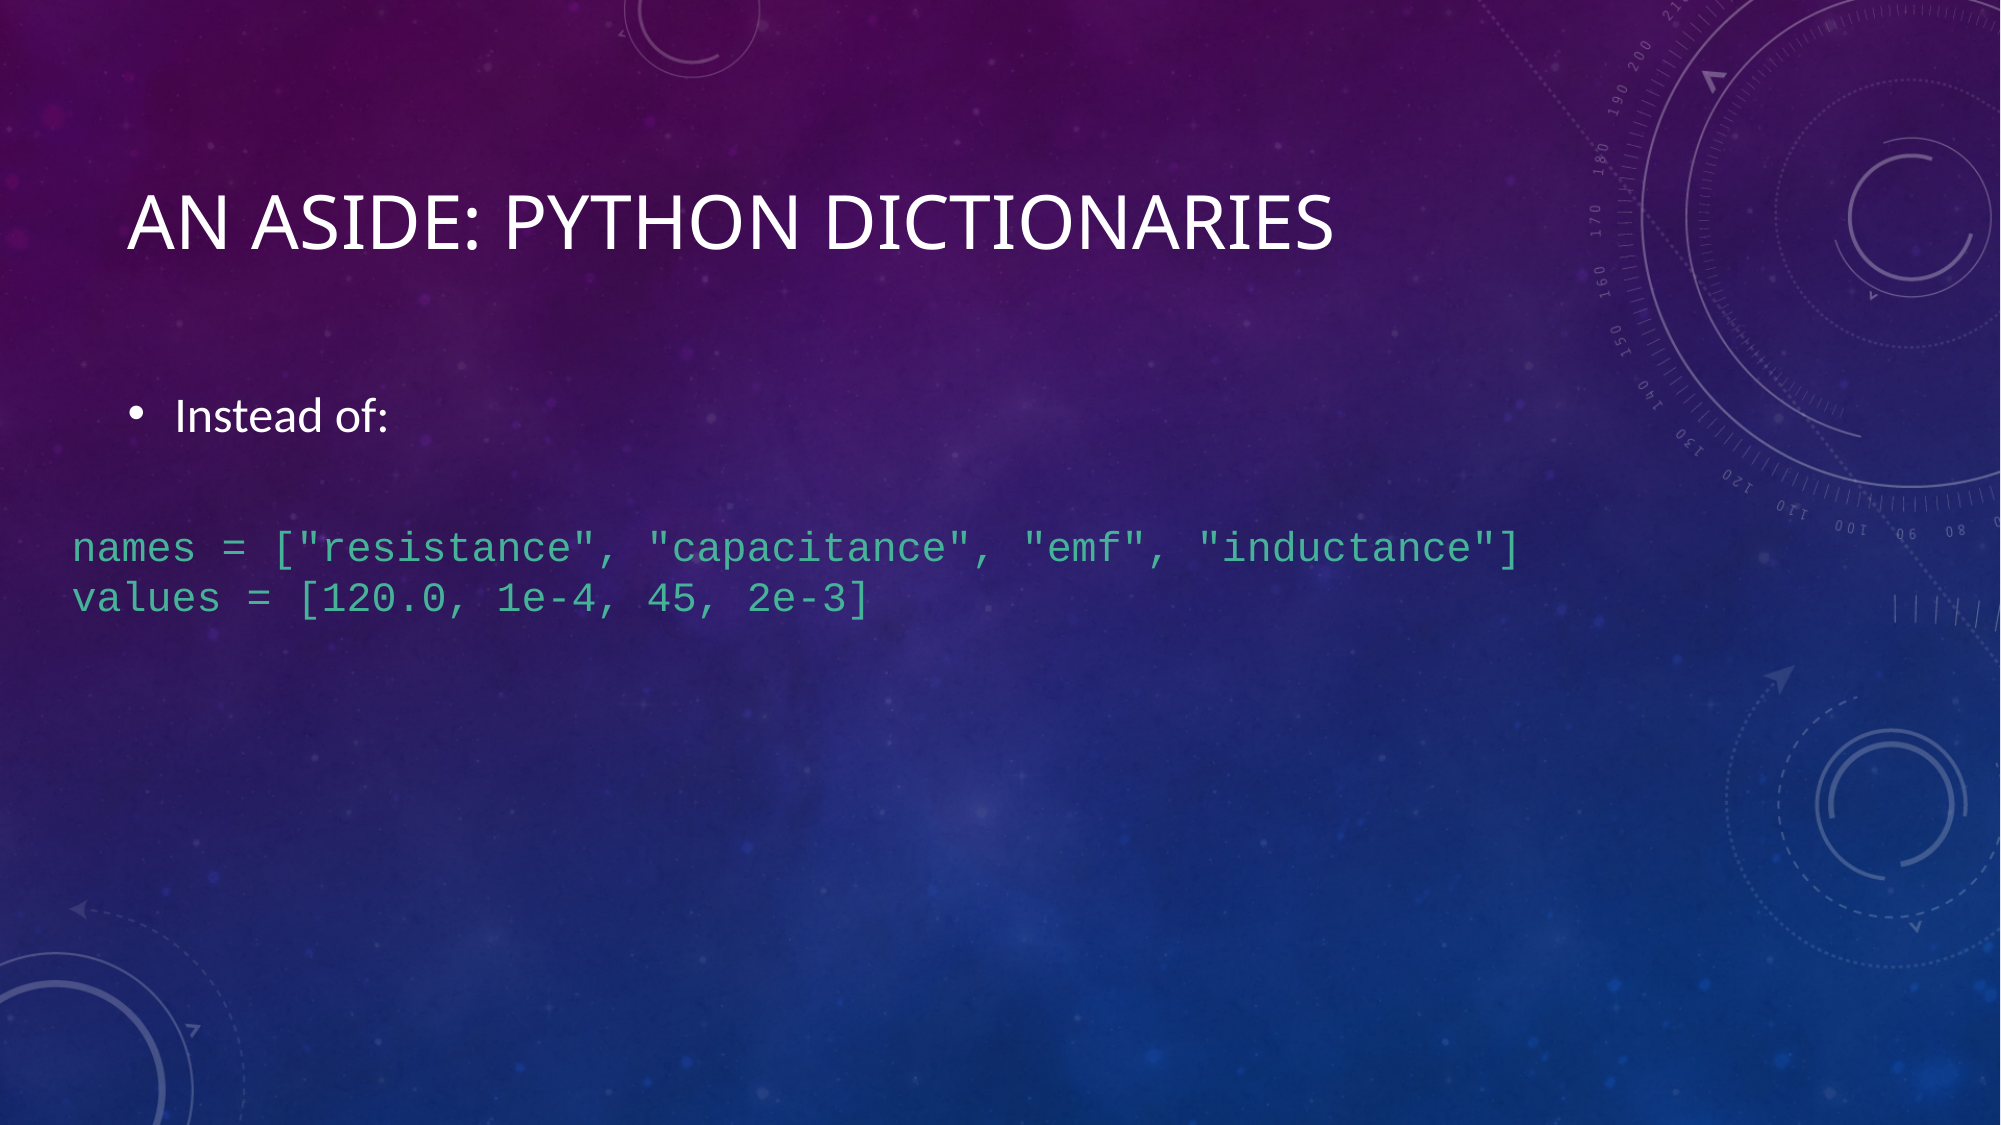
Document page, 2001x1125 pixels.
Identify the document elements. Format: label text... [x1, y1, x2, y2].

title An Aside: python dictionaries [112, 99, 1775, 339]
text_box names = ["resistance", "capacitance", "emf", "inductance"] values = [120.0, 1e-4, 45, 2e-3] [56, 512, 1725, 627]
picture [0, 0, 2001, 1125]
list Instead of: [112, 351, 1775, 474]
